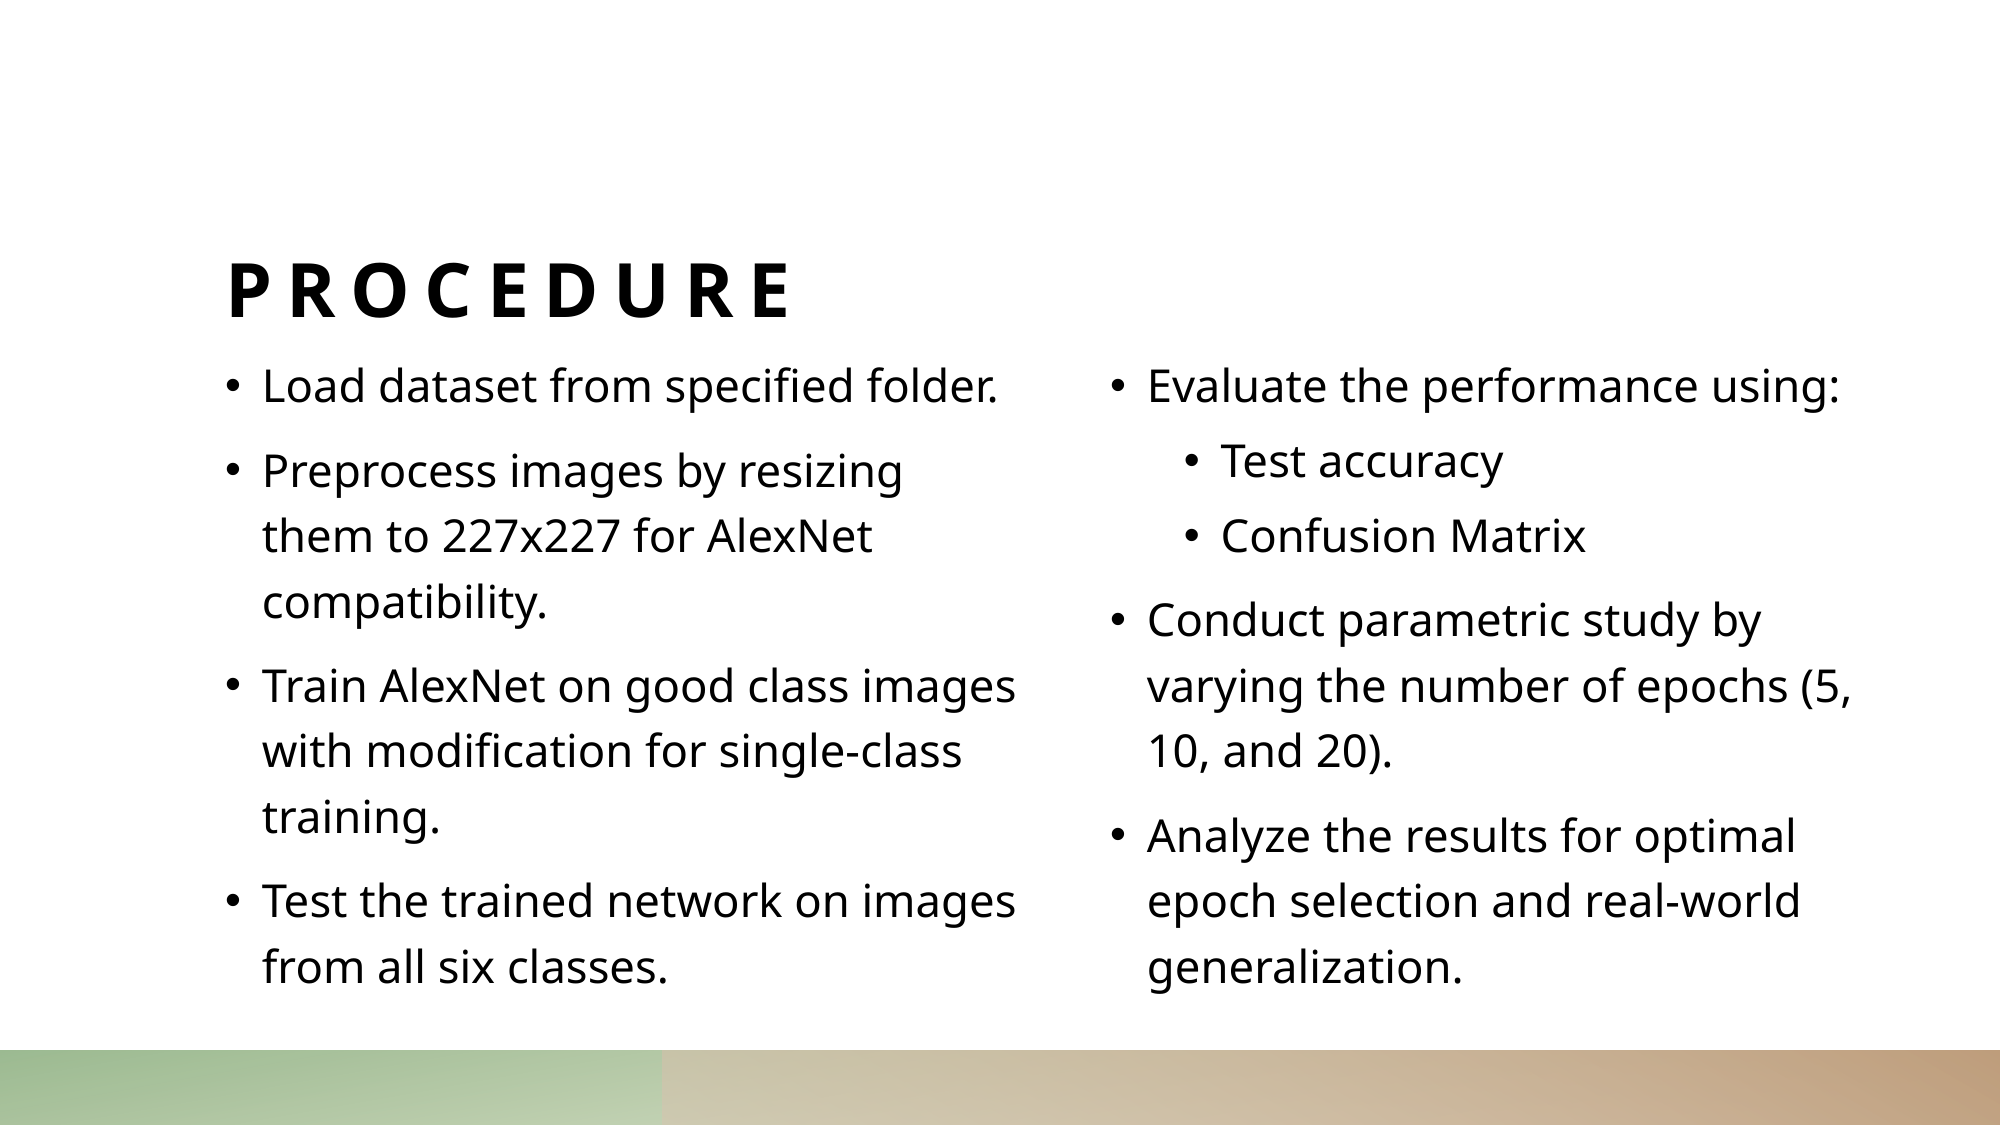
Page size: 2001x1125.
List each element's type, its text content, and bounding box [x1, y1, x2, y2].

list Load dataset from specified folder. Preprocess images by resizing them to 227x227 for AlexNet compatibility. Train AlexNet on good class images with modification for single-class training. Test the trained network on images from all six classes. [225, 346, 1020, 996]
list Evaluate the performance using: Test accuracy Confusion Matrix Conduct parametric study by varying the number of epochs (5, 10, and 20). Analyze the results for optimal epoch selection and real-world generalization. [1110, 346, 1905, 996]
title Procedure [225, 130, 1905, 333]
